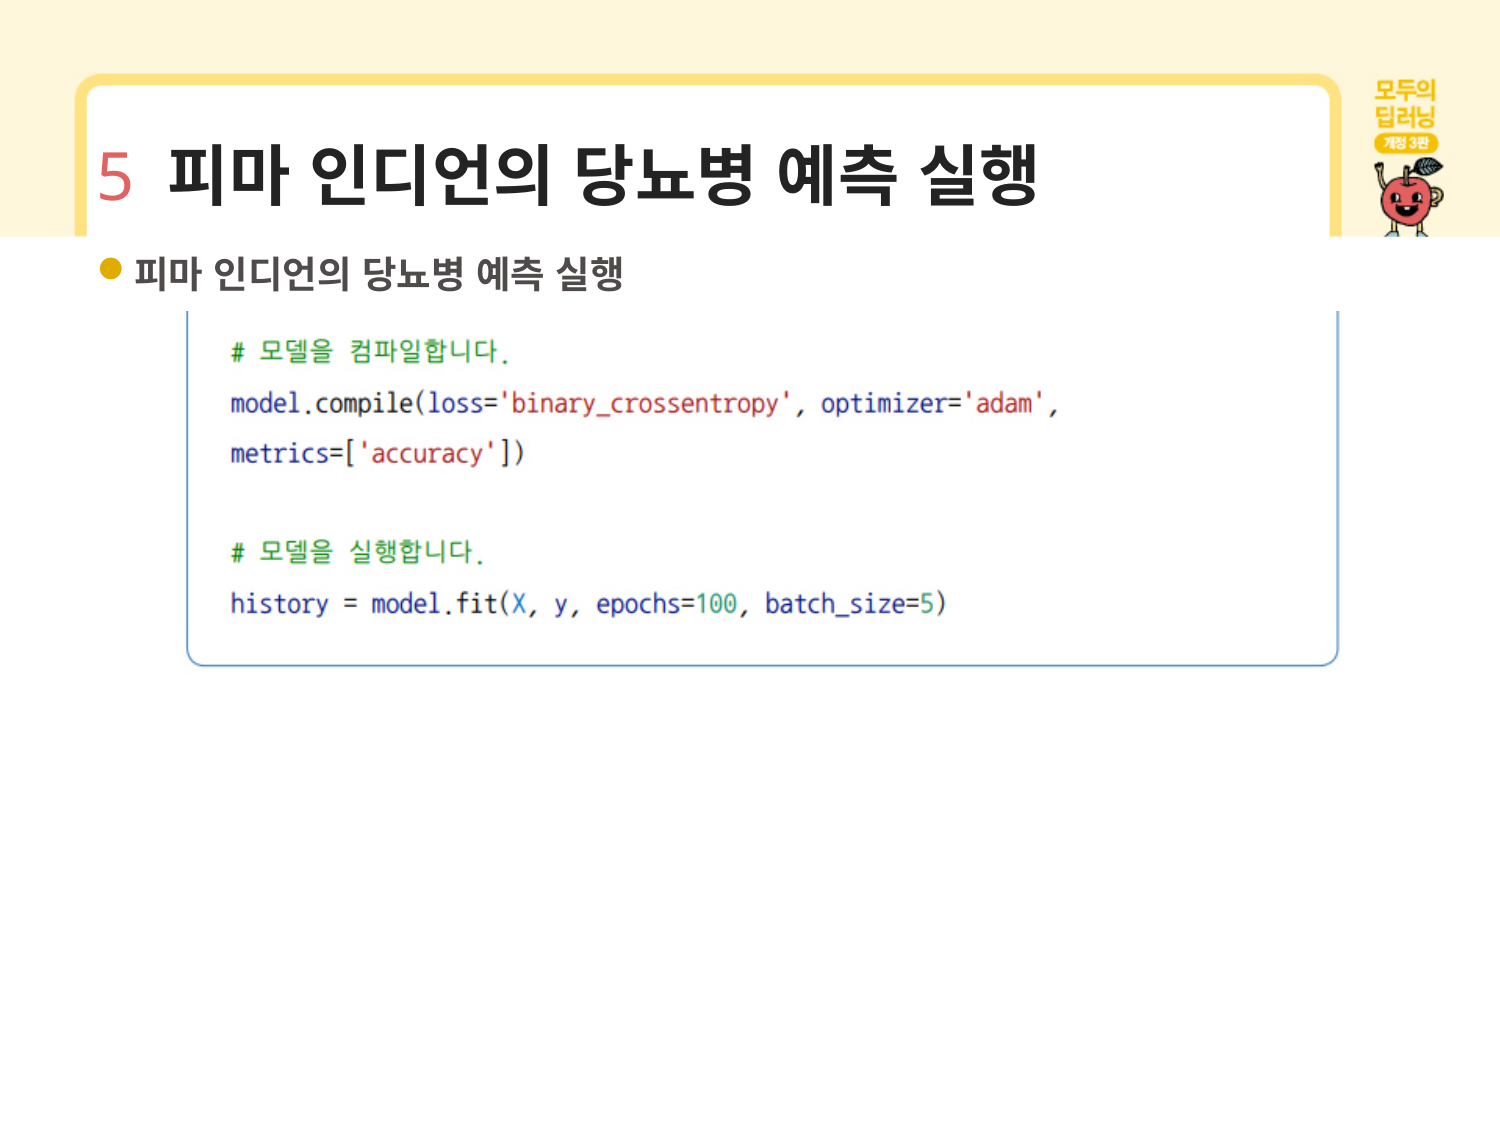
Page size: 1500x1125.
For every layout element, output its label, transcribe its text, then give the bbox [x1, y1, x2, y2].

list 피마 인디언의 당뇨병 예측 실행 [81, 239, 1412, 1054]
picture [0, 0, 1500, 1125]
title 5 피마 인디언의 당뇨병 예측 실행 [81, 90, 1412, 222]
